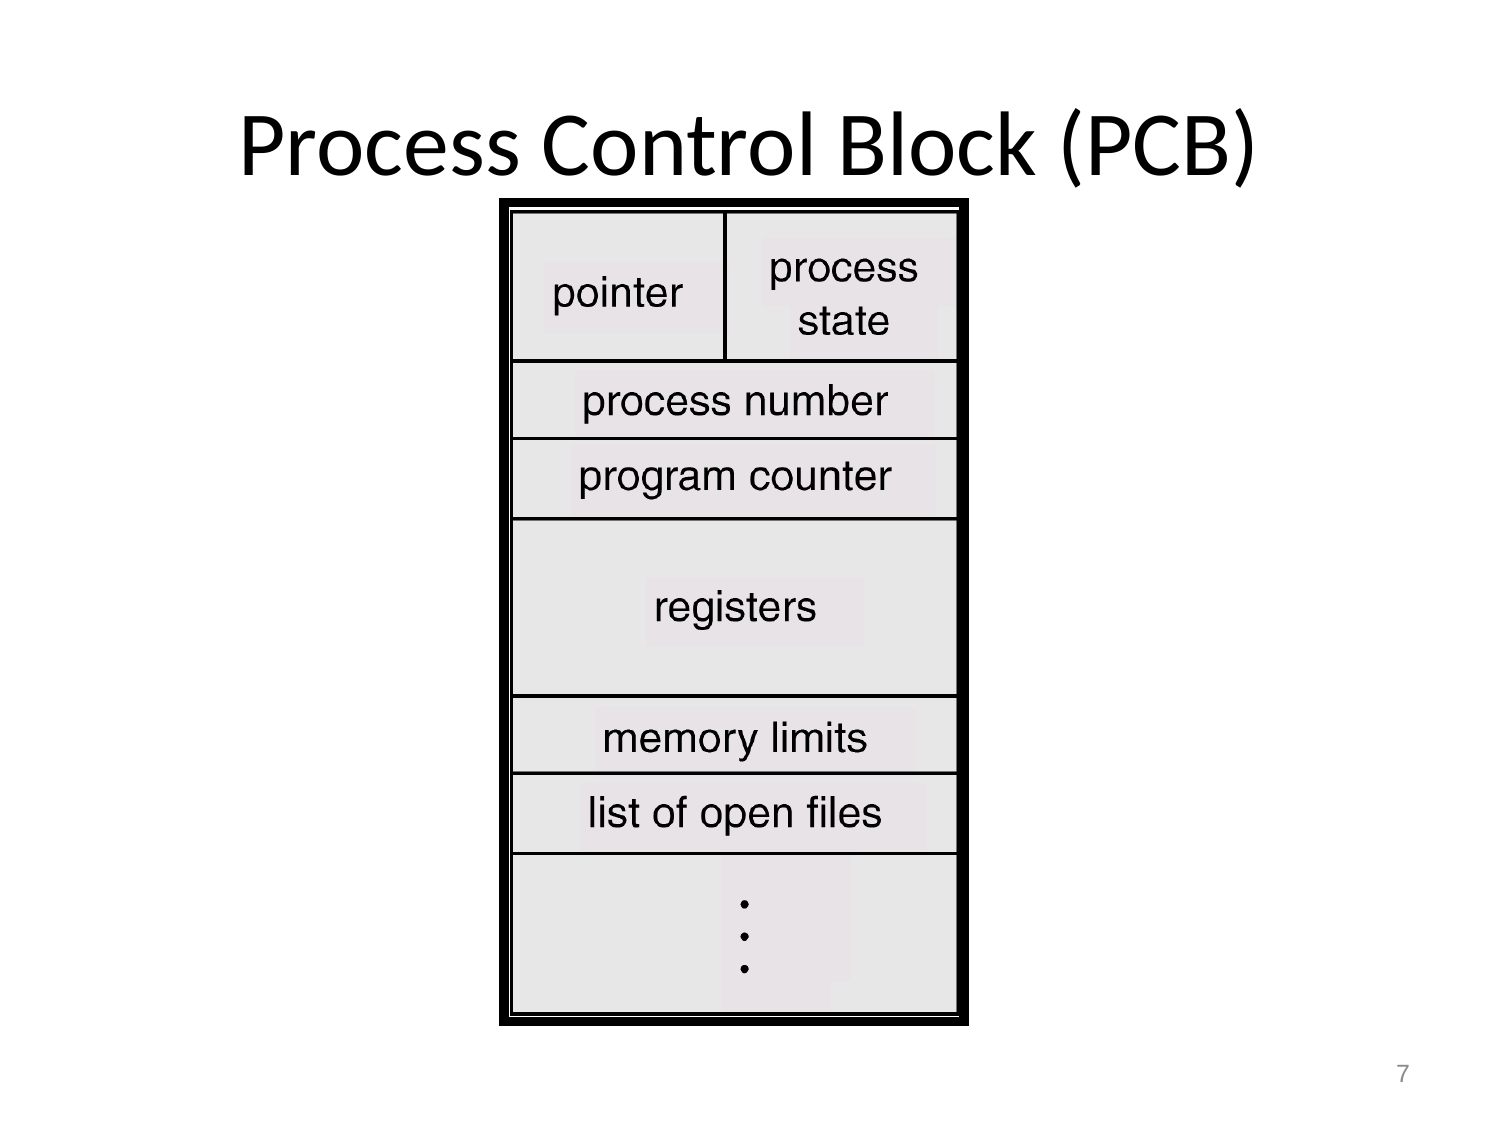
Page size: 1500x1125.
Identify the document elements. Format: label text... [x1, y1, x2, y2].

picture [508, 206, 960, 1018]
slide_number 7 [1074, 1042, 1425, 1103]
title Process Control Block (PCB) [75, 45, 1425, 233]
